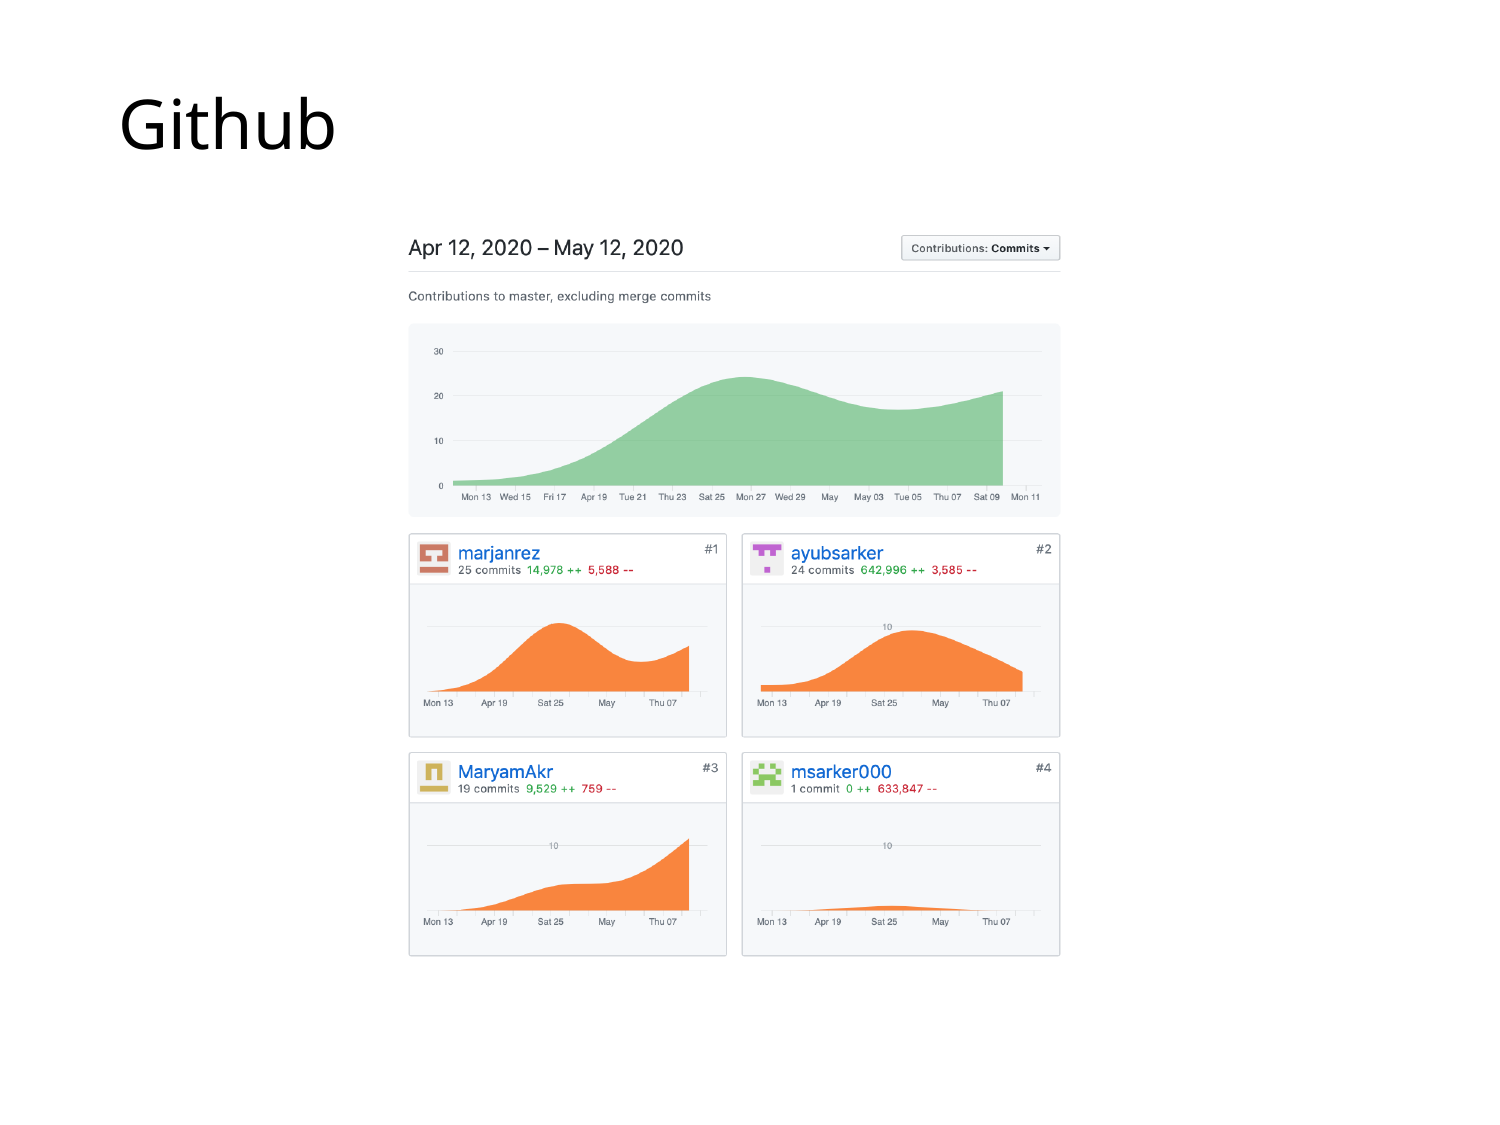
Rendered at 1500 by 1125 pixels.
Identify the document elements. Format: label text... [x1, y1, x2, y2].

picture [386, 222, 1149, 980]
title Github [103, 59, 1397, 278]
